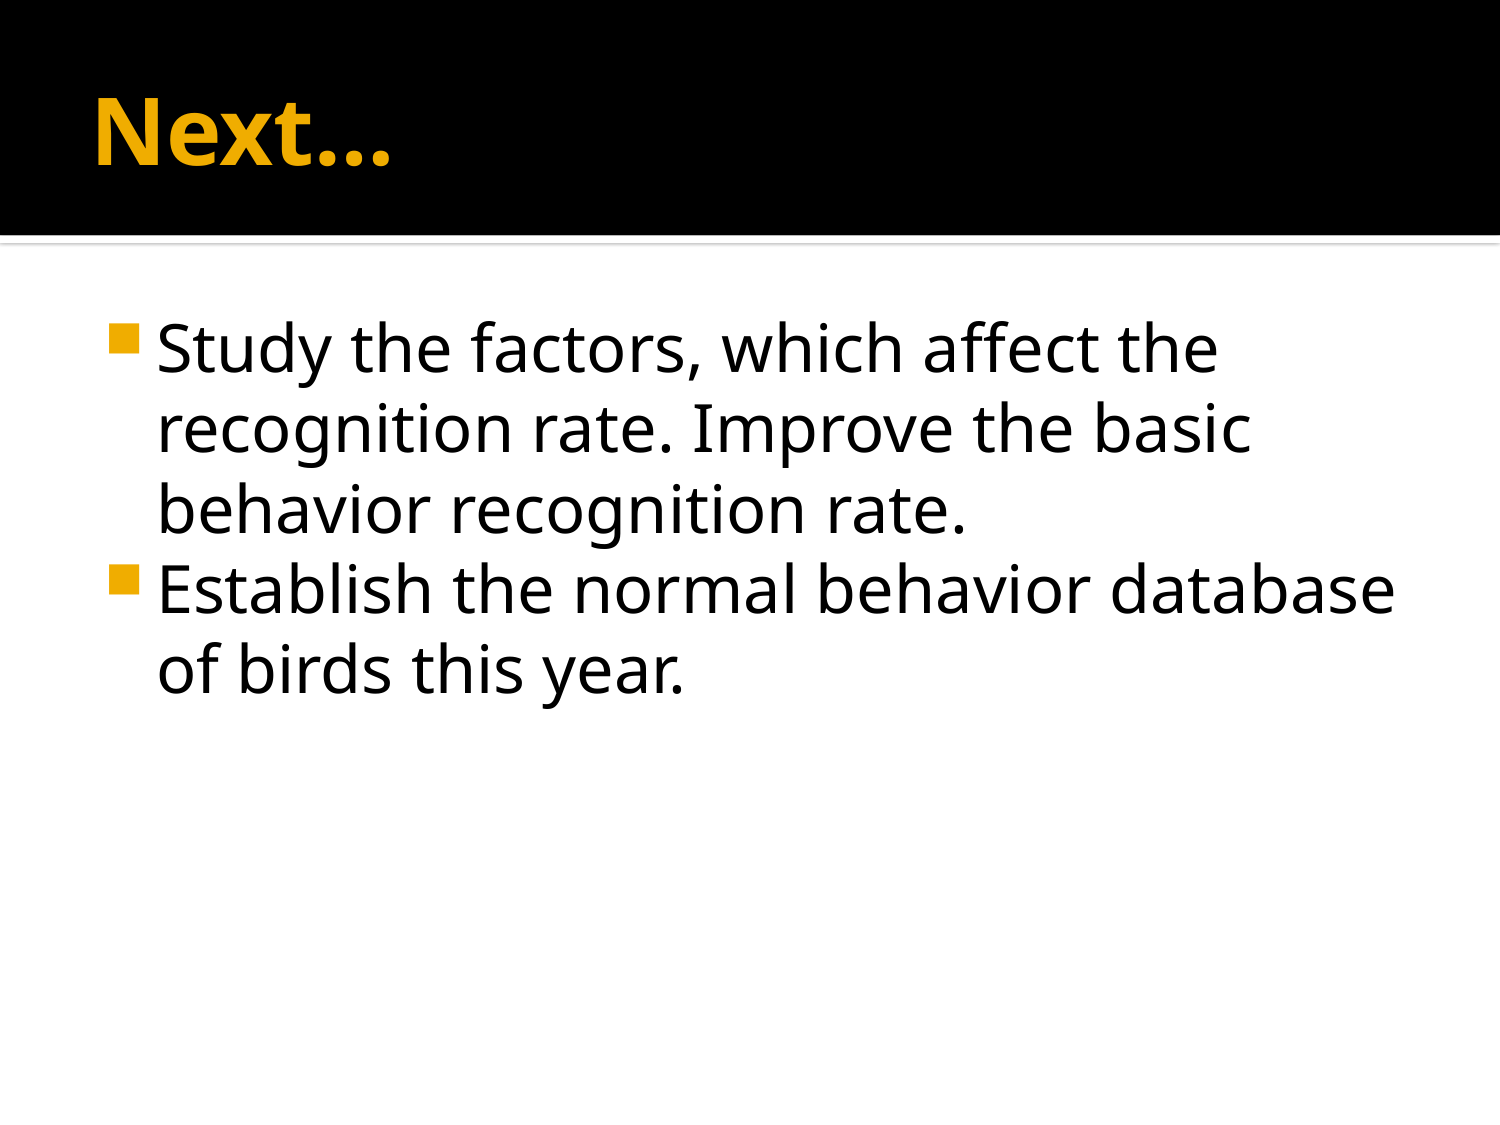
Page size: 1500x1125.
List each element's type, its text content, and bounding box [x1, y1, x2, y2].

title Next… [75, 25, 1425, 231]
list Study the factors, which affect the recognition rate. Improve the basic behavior recognition rate. Establish the normal behavior database of birds this year. [75, 291, 1425, 1050]
